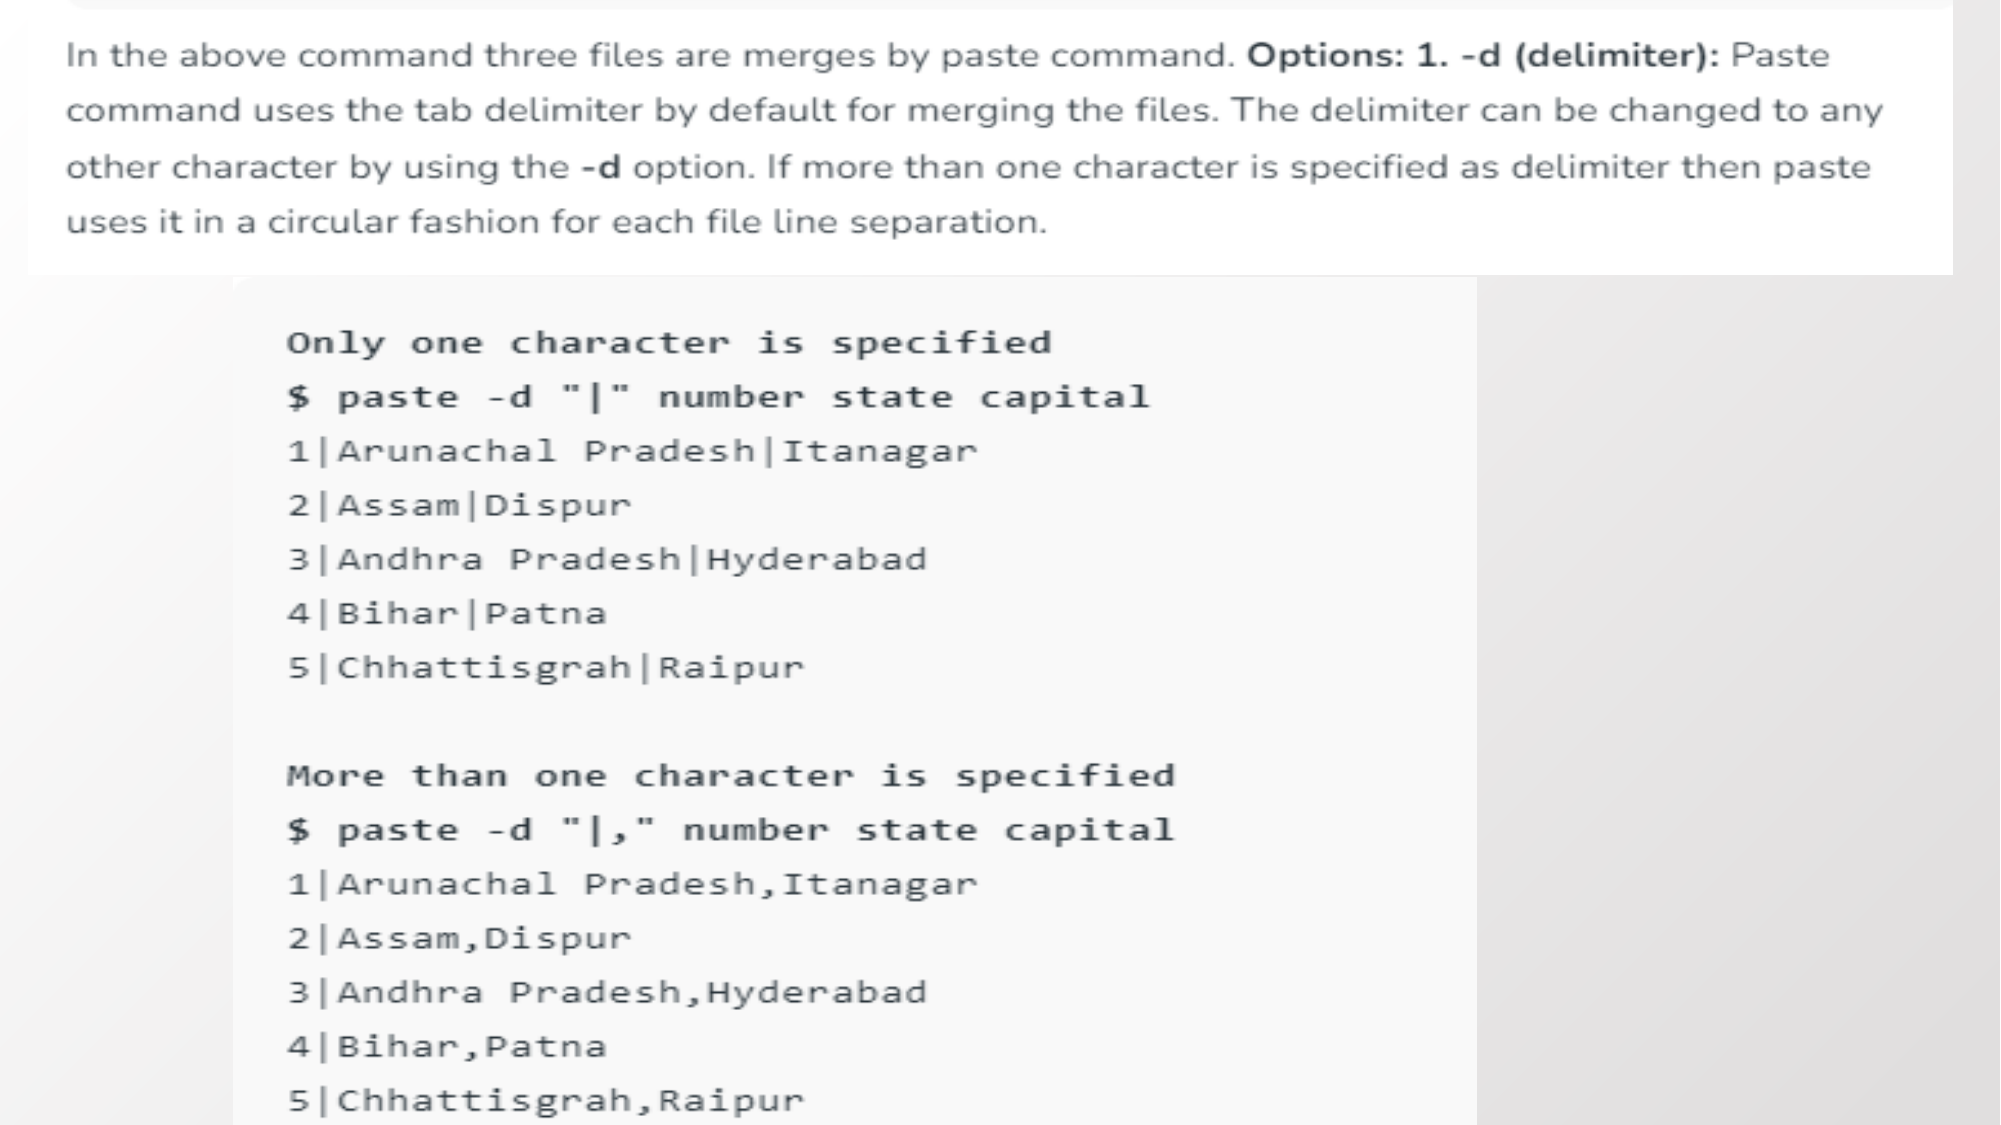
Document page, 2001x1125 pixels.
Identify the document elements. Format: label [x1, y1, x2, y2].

picture [233, 277, 1477, 1125]
picture [28, 0, 1953, 275]
